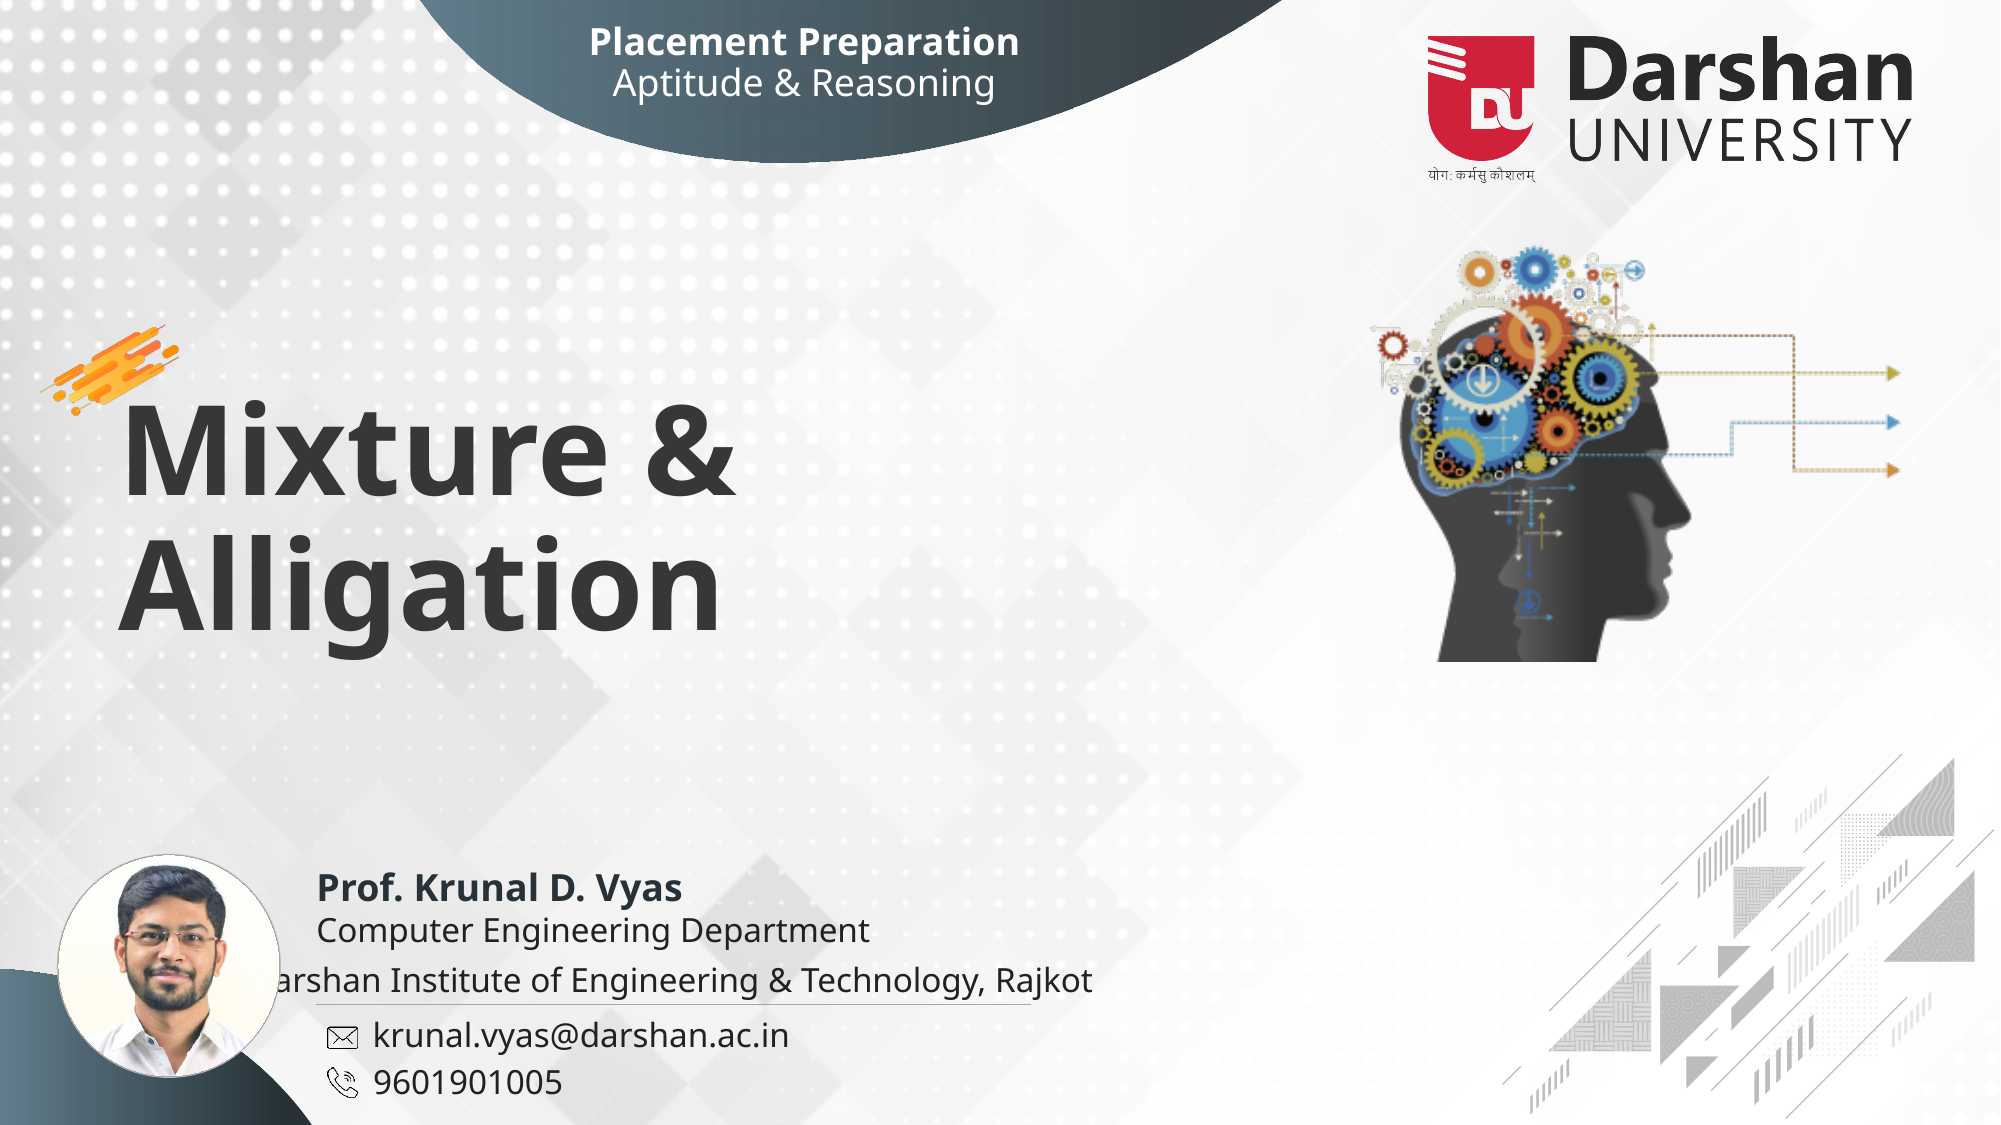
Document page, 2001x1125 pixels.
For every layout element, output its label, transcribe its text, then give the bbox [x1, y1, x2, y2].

picture [20, 307, 103, 434]
picture [1356, 235, 1912, 662]
picture [327, 1067, 358, 1098]
picture [1428, 36, 1912, 183]
list 9601901005 [358, 1059, 972, 1108]
title Mixture & Alligation [103, 245, 1258, 669]
list krunal.vyas@darshan.ac.in [357, 1013, 971, 1061]
list Placement Preparation Aptitude & Reasoning [423, 3, 1186, 124]
picture [57, 854, 280, 1077]
picture [327, 1022, 357, 1053]
list Prof. Krunal D. Vyas [301, 865, 1217, 913]
list Computer Engineering Department [301, 913, 915, 956]
